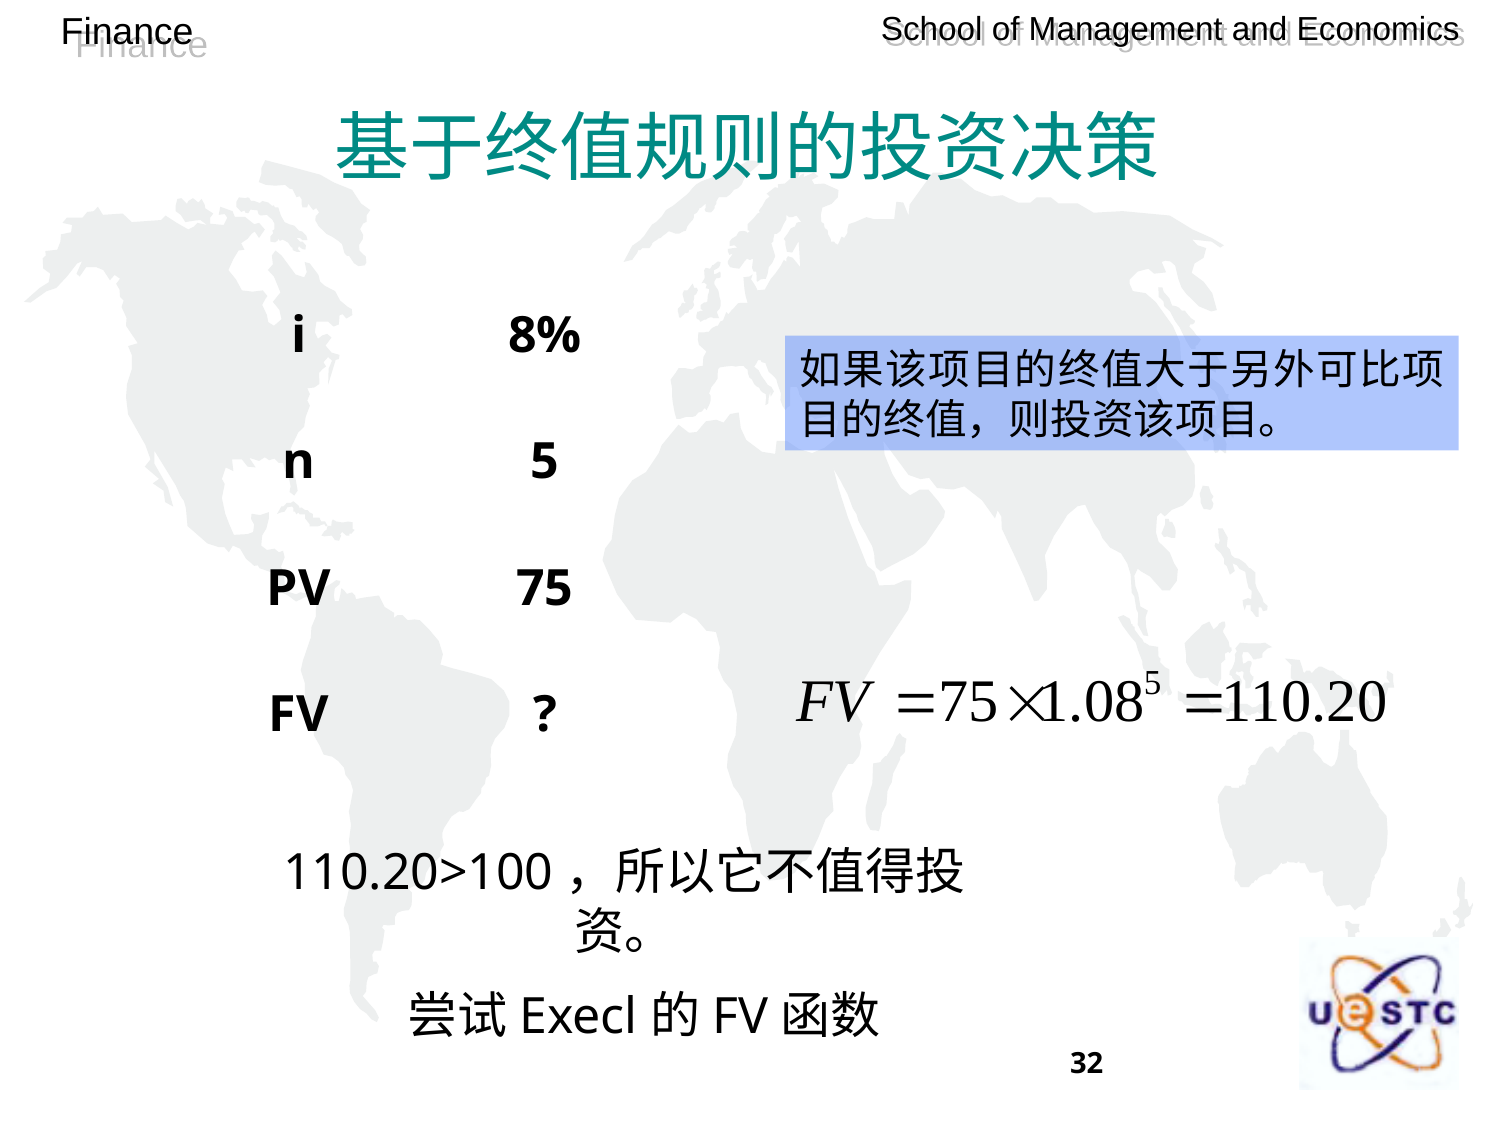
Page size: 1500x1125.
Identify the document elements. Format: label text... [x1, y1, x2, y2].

table_header i [176, 270, 422, 396]
table_cell n [176, 396, 422, 523]
table_cell 5 [422, 396, 668, 523]
table_cell ? [422, 649, 668, 776]
text_box 如果该项目的终值大于另外可比项目的终值，则投资该项目。 [785, 335, 1459, 451]
table_header 8% [422, 270, 668, 396]
title 基于终值规则的投资决策 [71, 91, 1422, 280]
text_box 尝试Execl的FV函数 [289, 976, 999, 1051]
text_box 110.20>100，所以它不值得投资。 [222, 831, 1026, 967]
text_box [784, 656, 1400, 737]
picture [1299, 937, 1459, 1090]
table_cell FV [176, 649, 422, 776]
table_cell PV [176, 523, 422, 649]
table_cell 75 [422, 523, 668, 649]
